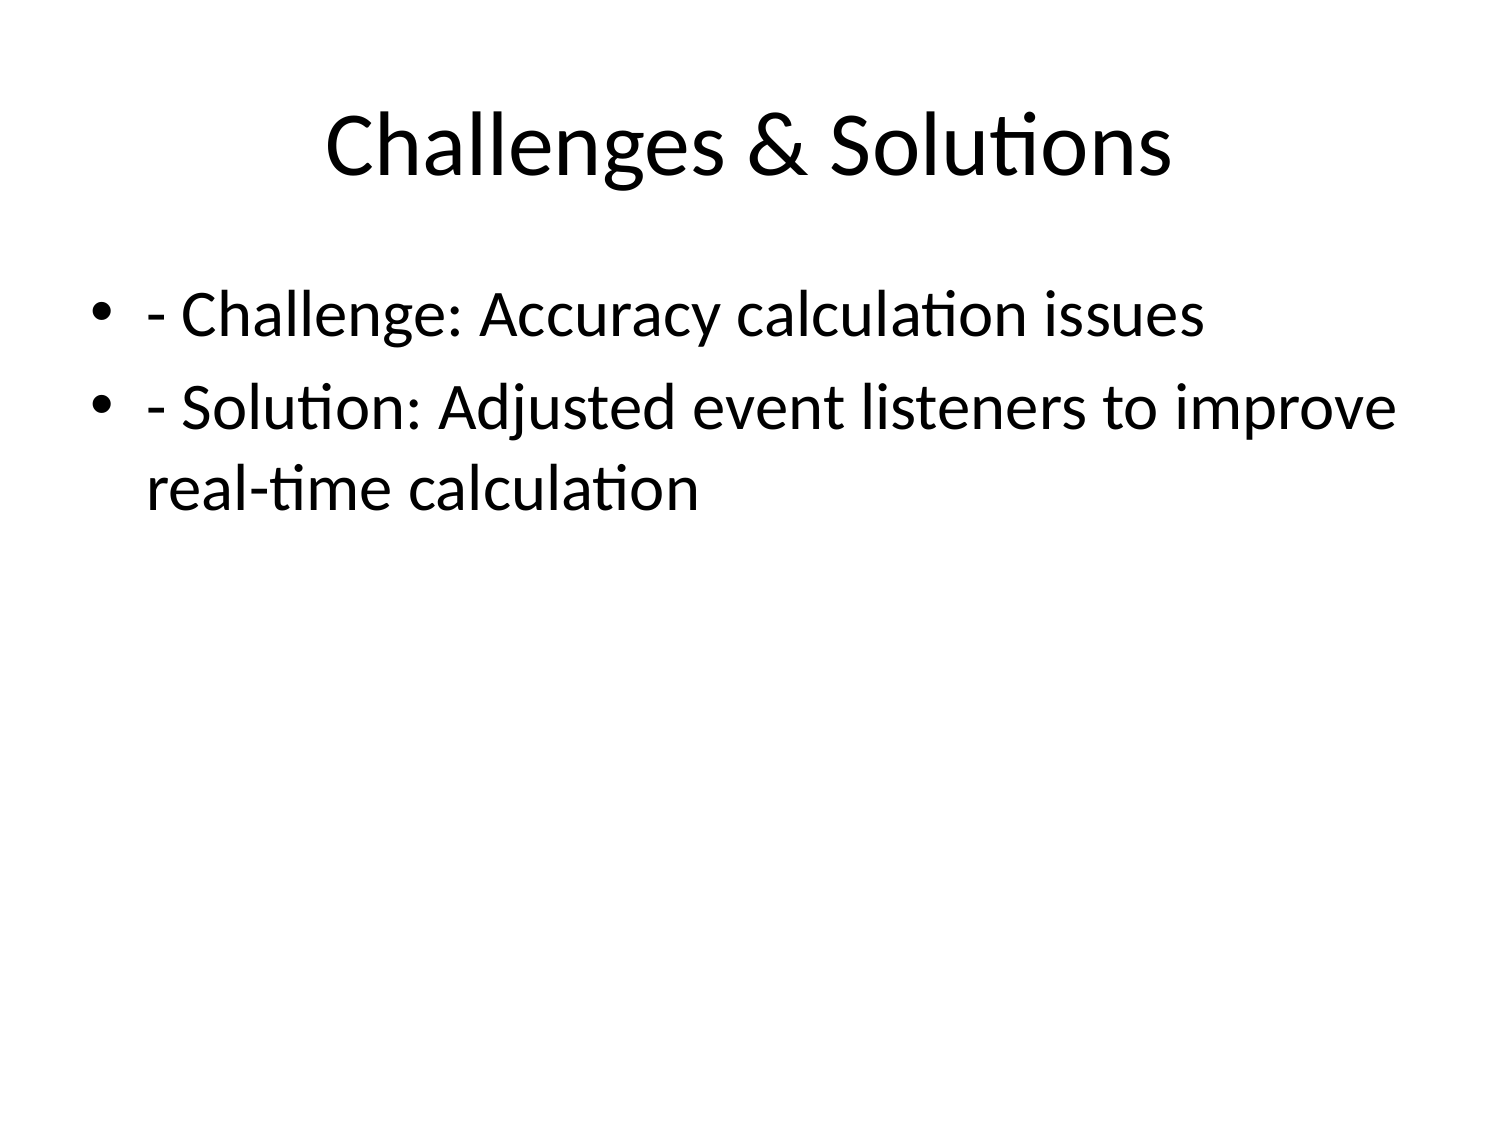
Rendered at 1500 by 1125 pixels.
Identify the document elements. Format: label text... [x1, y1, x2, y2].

list - Challenge: Accuracy calculation issues - Solution: Adjusted event listeners to improve real-time calculation [75, 262, 1425, 1005]
title Challenges & Solutions [75, 45, 1425, 233]
